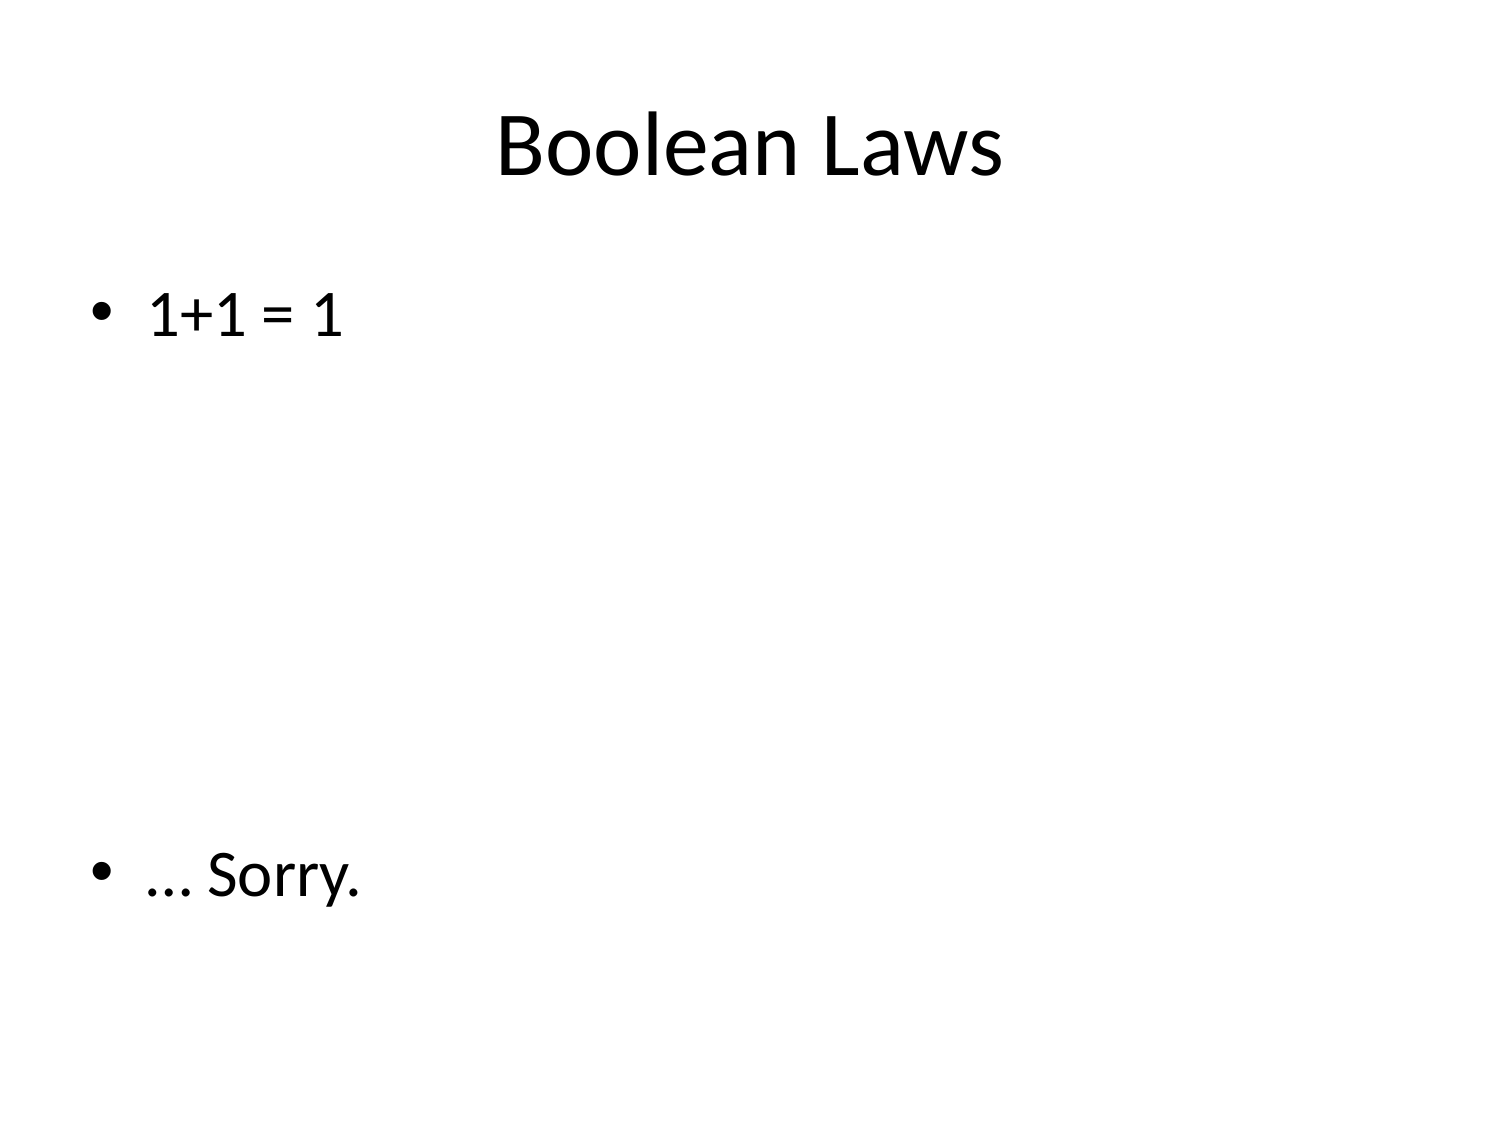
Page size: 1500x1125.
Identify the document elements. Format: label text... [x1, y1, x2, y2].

title Boolean Laws [75, 45, 1425, 233]
list 1+1 = 1 … Sorry. [75, 262, 1425, 1005]
